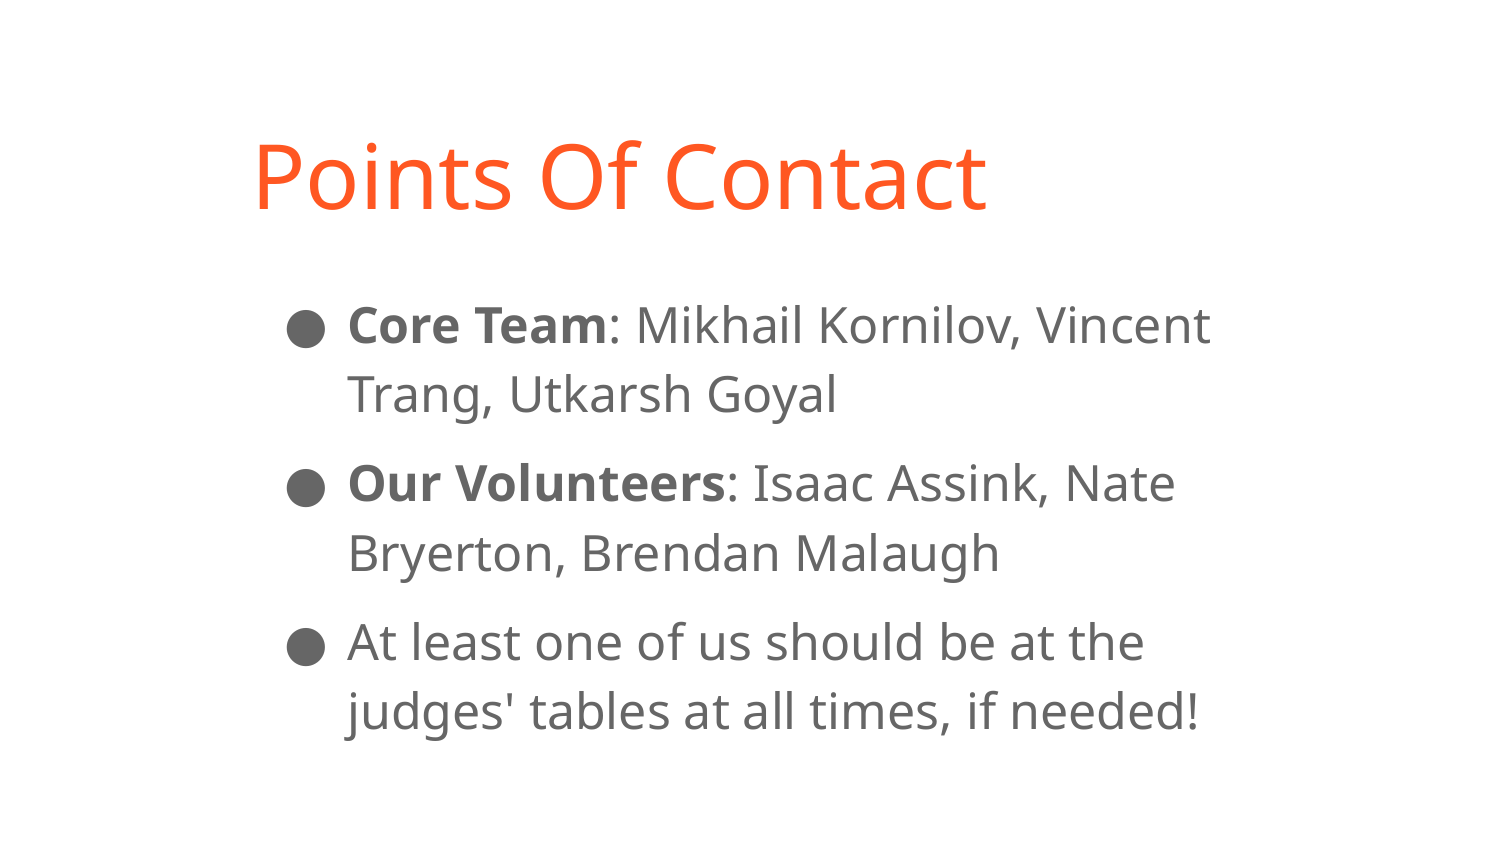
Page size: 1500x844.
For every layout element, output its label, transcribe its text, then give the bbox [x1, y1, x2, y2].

text_box Core Team: Mikhail Kornilov, Vincent Trang, Utkarsh Goyal Our Volunteers: Isaac Assink, Nate Bryerton, Brendan Malaugh At least one of us should be at the judges' tables at all times, if needed! [257, 269, 1275, 742]
title Points Of Contact [51, 97, 1189, 252]
